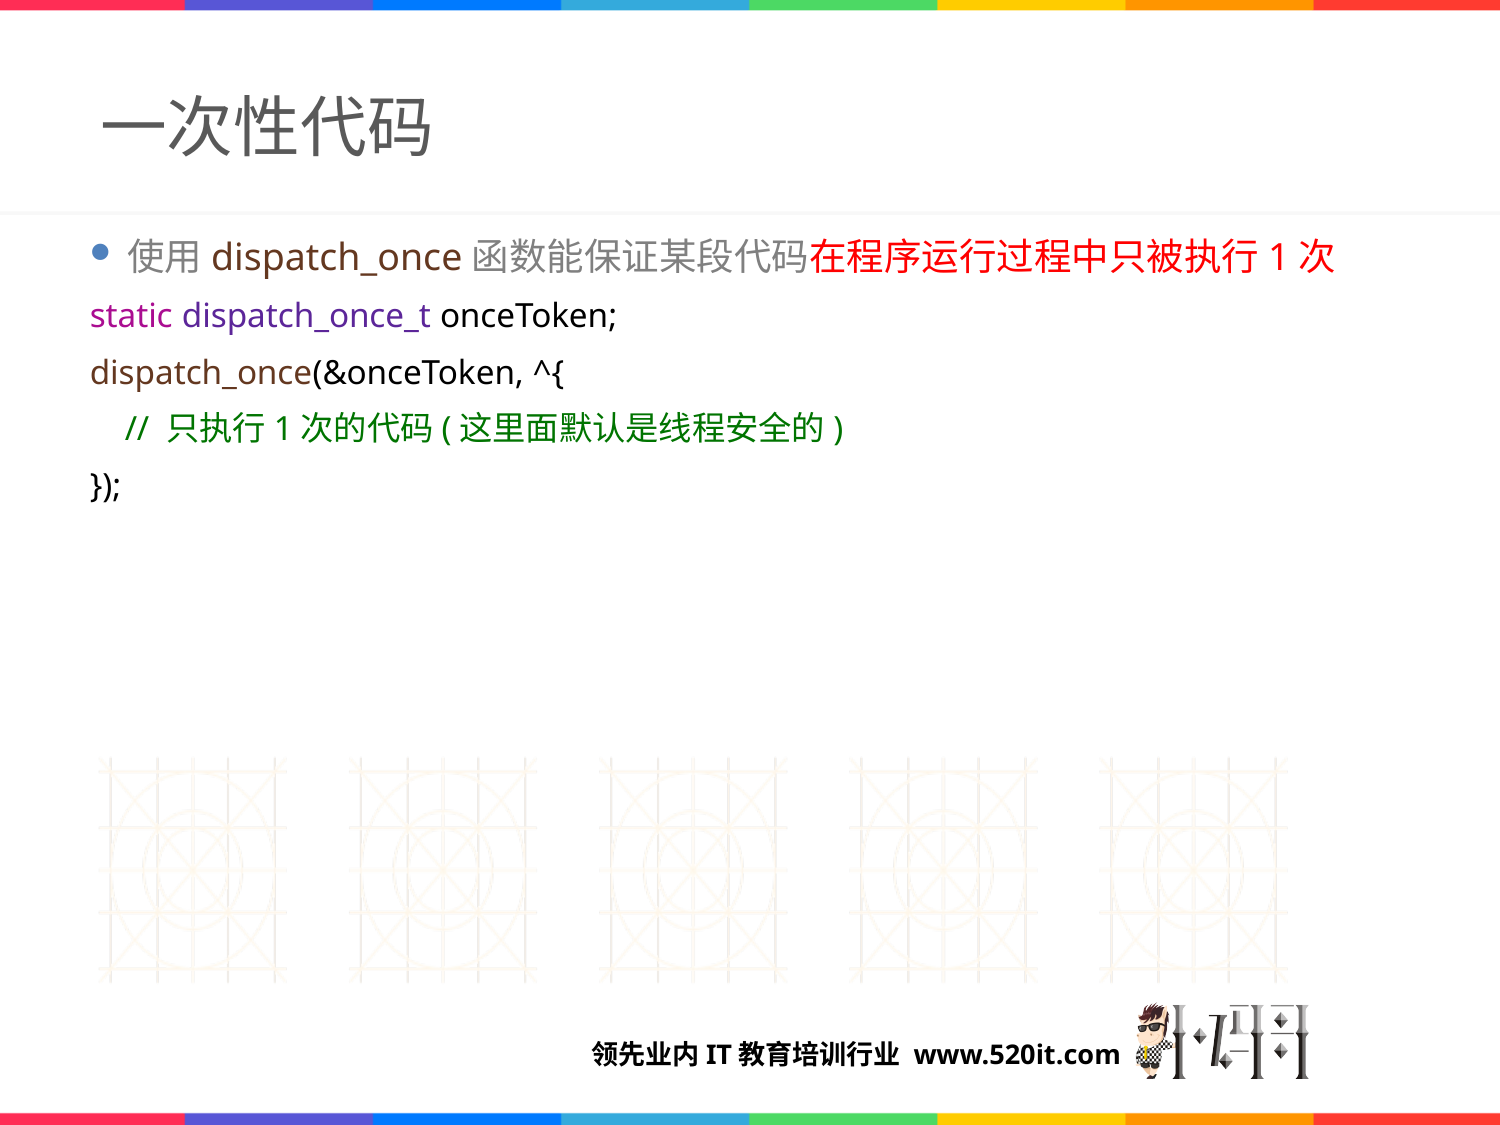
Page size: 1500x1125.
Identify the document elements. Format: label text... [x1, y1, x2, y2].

picture [0, 215, 1500, 1125]
picture [0, 0, 1500, 211]
list 使用dispatch_once函数能保证某段代码在程序运行过程中只被执行1次 static dispatch_once_t onceToken; dispatch_once(&onceToken, ^{ // 只执行1次的代码(这里面默认是线程安全的) }); [75, 225, 1425, 1058]
title 一次性代码 [85, 77, 1419, 214]
